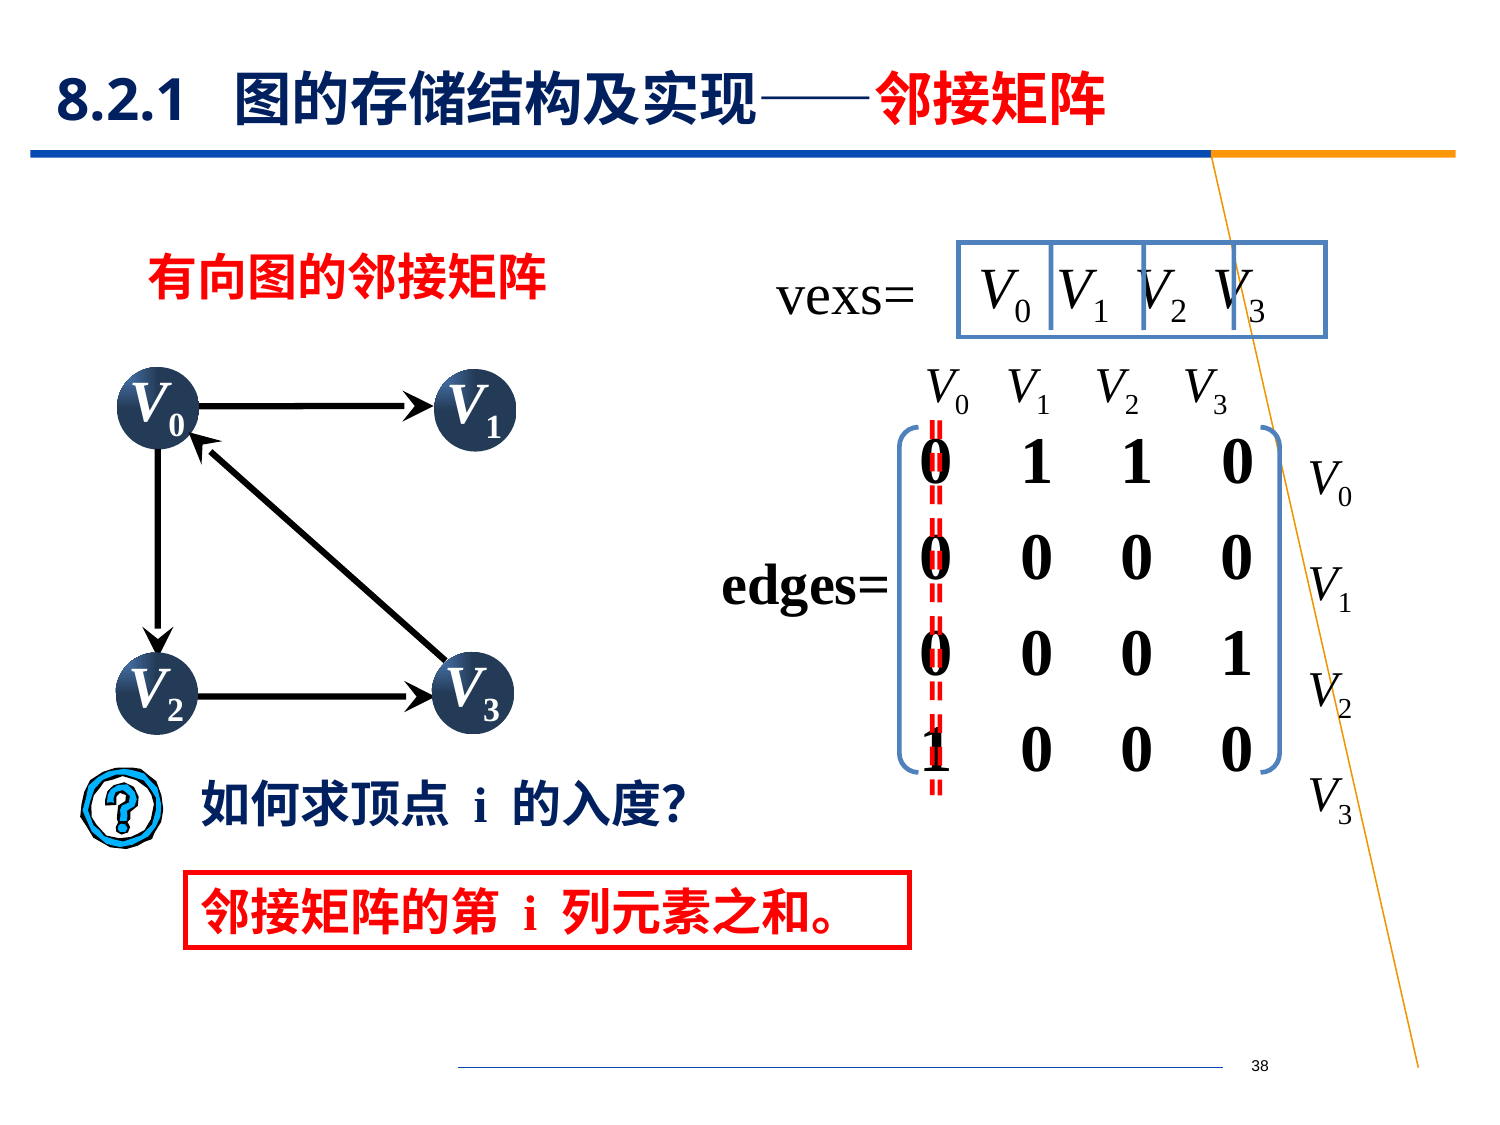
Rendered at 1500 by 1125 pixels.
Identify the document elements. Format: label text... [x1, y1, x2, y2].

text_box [706, 399, 904, 763]
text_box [735, 242, 1326, 334]
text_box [931, 419, 941, 796]
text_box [79, 764, 1339, 850]
title 8.2.1 图的存储结构及实现——邻接矩阵 [41, 64, 1392, 130]
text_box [909, 344, 1392, 787]
text_box 有向图的邻接矩阵 [132, 237, 715, 313]
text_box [115, 358, 522, 743]
text_box 邻接矩阵的第 i 列元素之和。 [185, 872, 910, 948]
